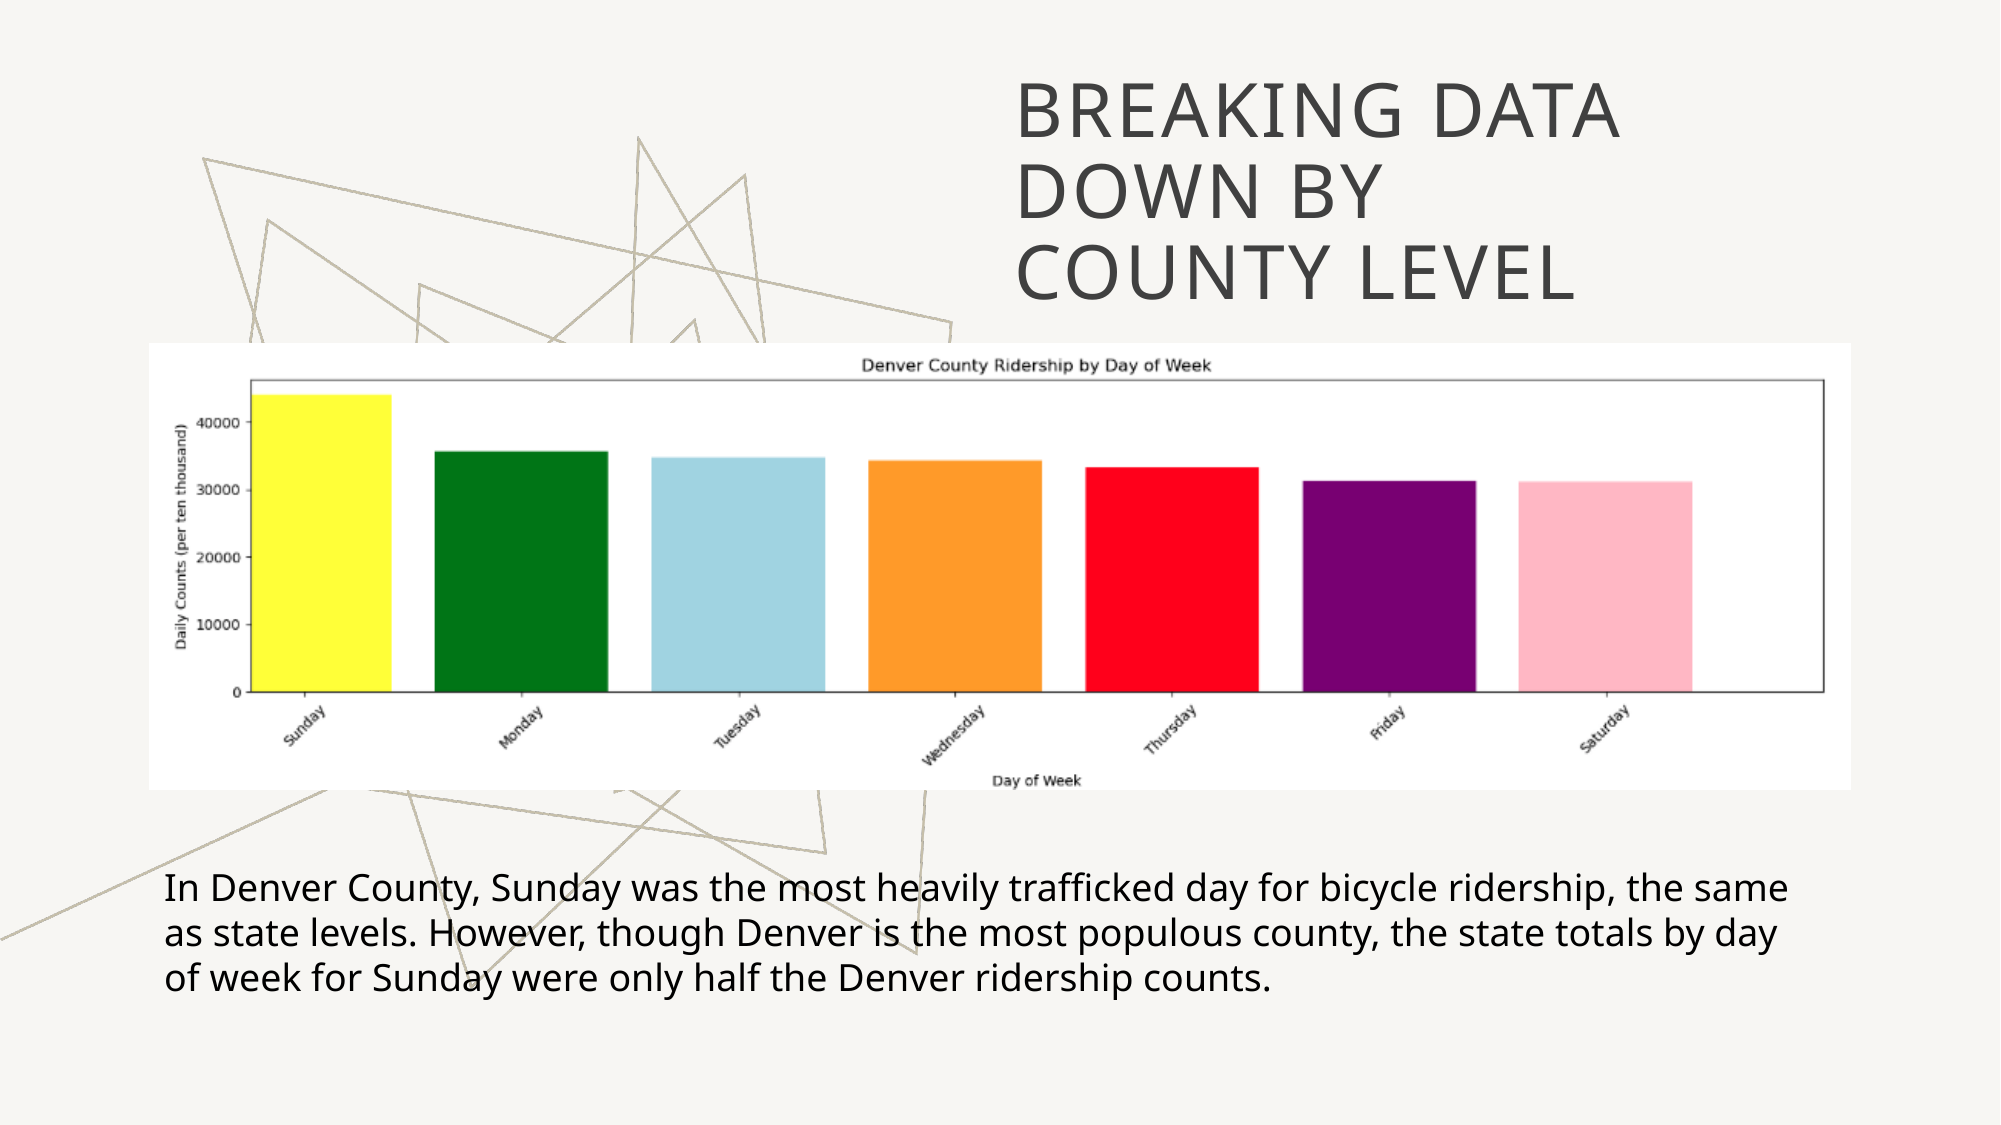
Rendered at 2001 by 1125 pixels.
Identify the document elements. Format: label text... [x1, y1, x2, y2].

text_box In Denver County, Sunday was the most heavily trafficked day for bicycle ridership, the same as state levels. However, though Denver is the most populous county, the state totals by day of week for Sunday were only half the Denver ridership counts. [149, 856, 1811, 1007]
picture [0, 135, 1851, 989]
title BREAKING DATA DOWN BY COUNTY LEVEL [999, 53, 1686, 336]
